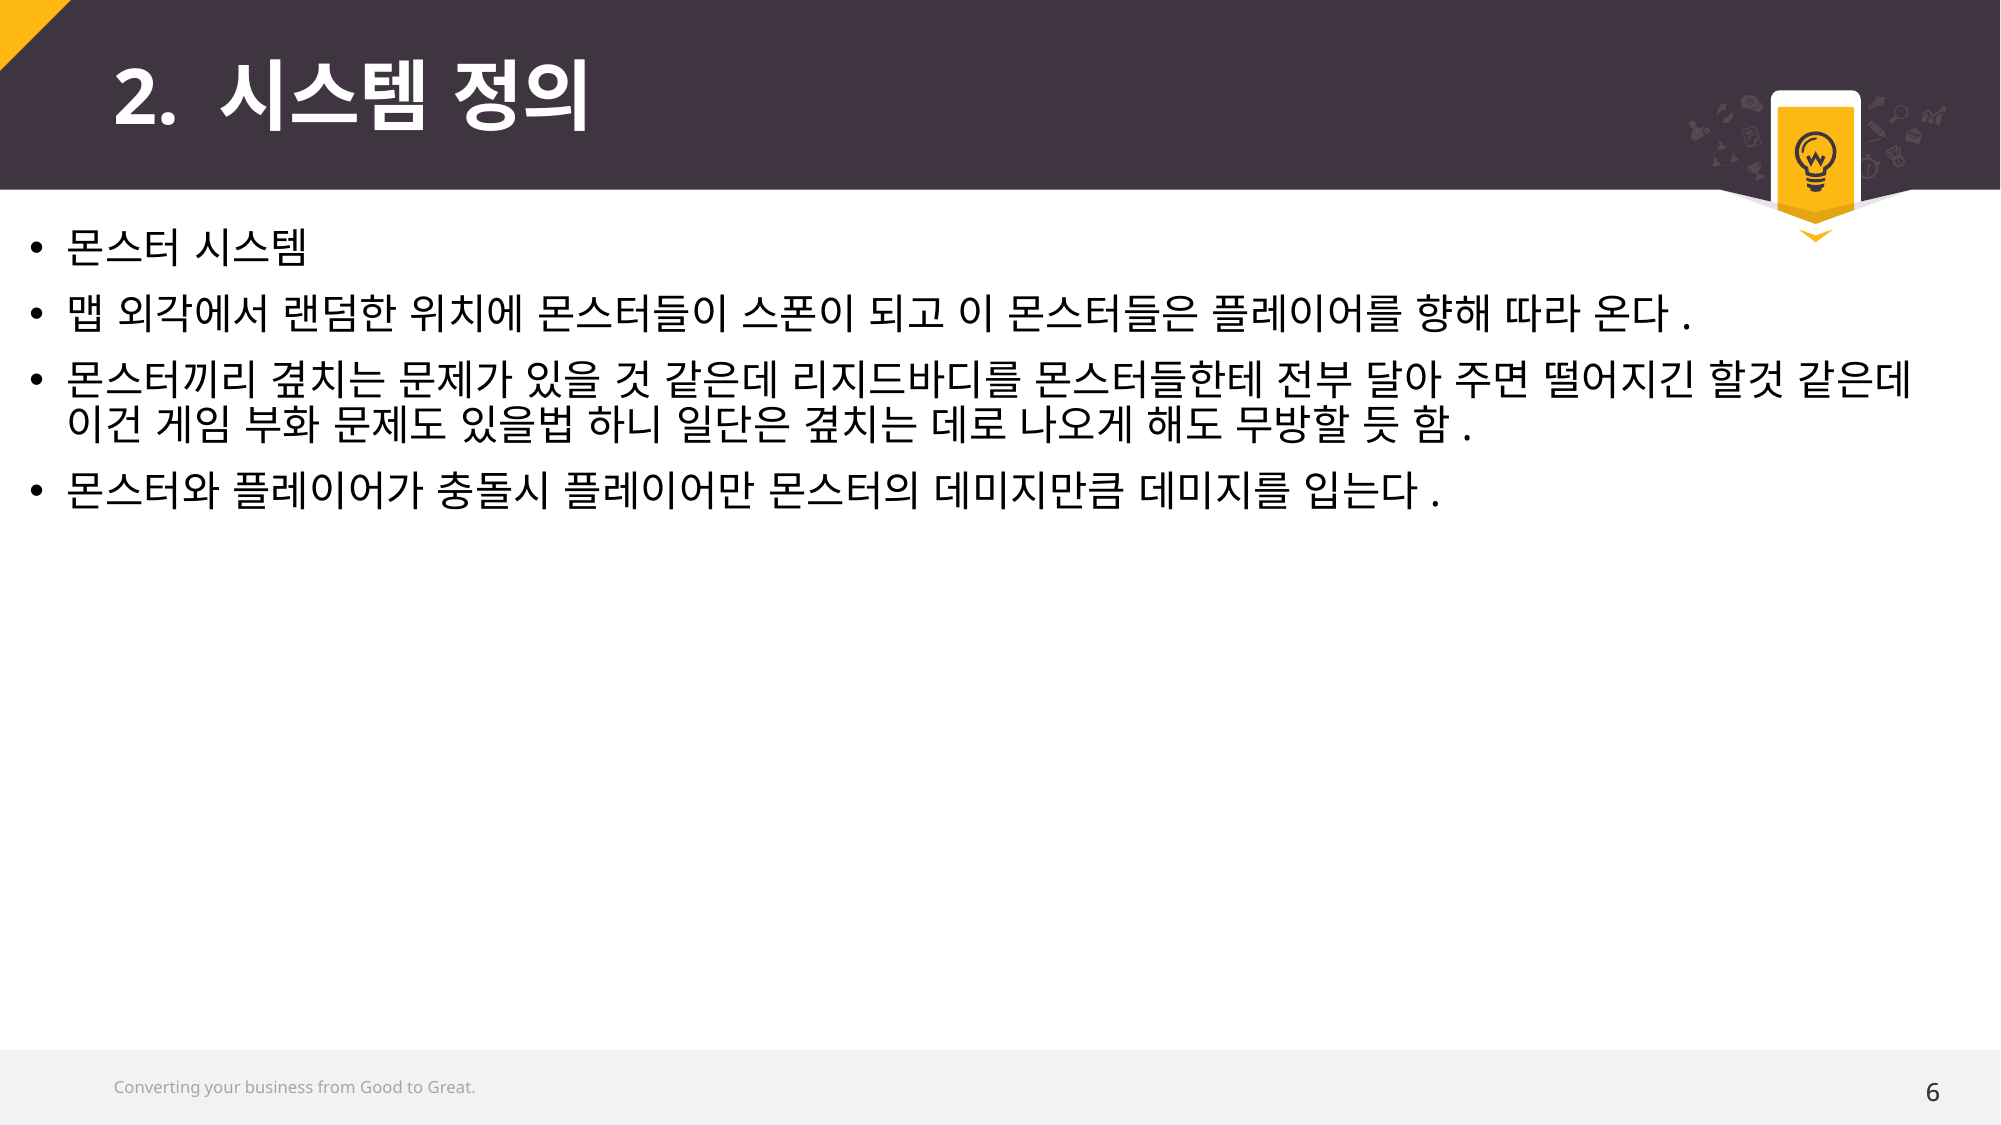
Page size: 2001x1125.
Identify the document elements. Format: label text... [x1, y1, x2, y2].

footer Converting your business from Good to Great. [114, 1068, 899, 1108]
title 2. 시스템 정의 [114, 9, 1886, 190]
list 몬스터 시스템 맵 외각에서 랜덤한 위치에 몬스터들이 스폰이 되고 이 몬스터들은 플레이어를 향해 따라 온다. 몬스터끼리 곂치는 문제가 있을 것 같은데 리지드바디를 몬스터들한테 전부 달아 주면 떨어지긴 할것 같은데 이건 게임 부화 문제도 있을법 하니 일단은 곂치는 데로 나오게 해도 무방할 듯 함. 몬스터와 플레이어가 충돌시 플레이어만 몬스터의 데미지만큼 데미지를 입는다. [14, 220, 1985, 1027]
